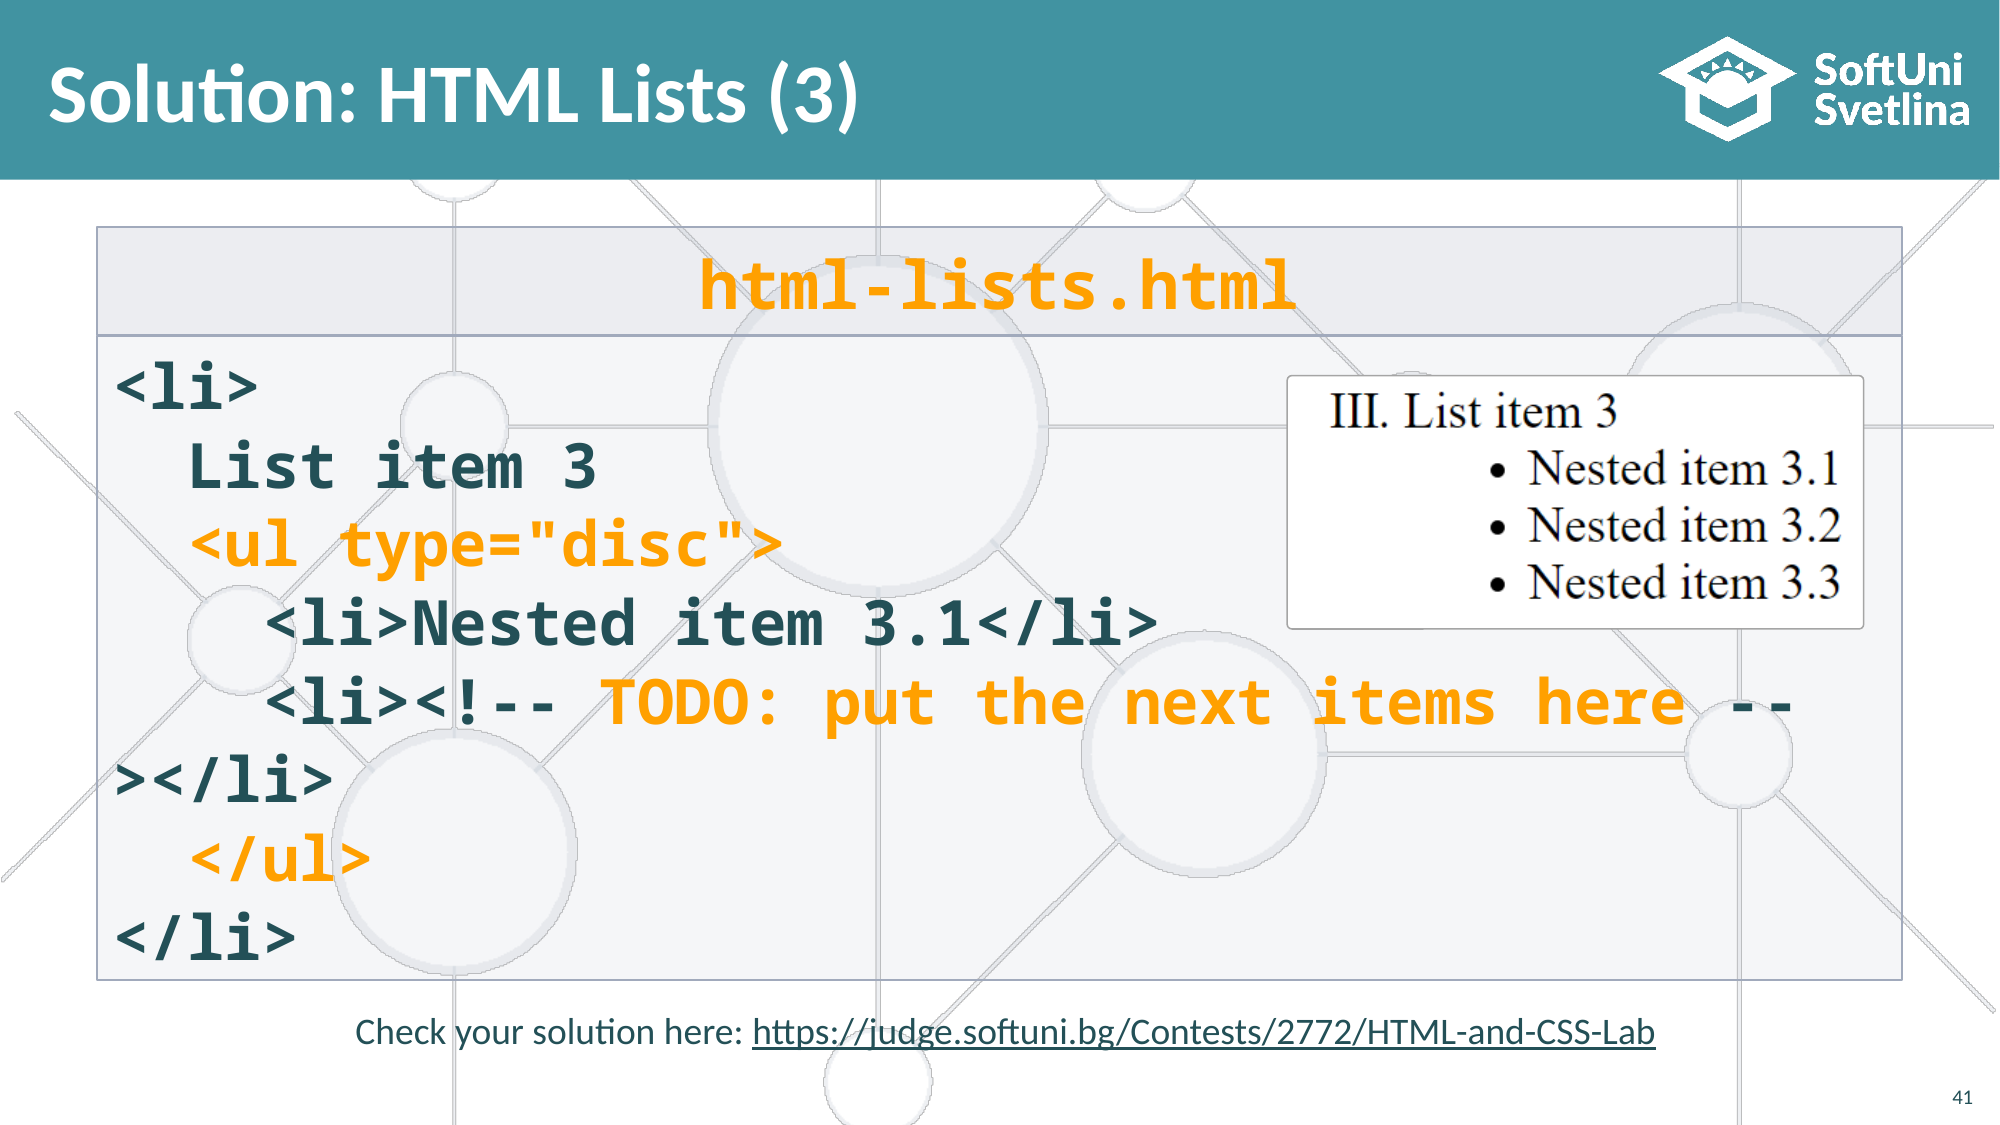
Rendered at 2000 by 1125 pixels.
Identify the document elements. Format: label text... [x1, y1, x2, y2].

title Solution: HTML Lists (3) [31, 16, 1638, 162]
text_box Check your solution here: https://judge.softuni.bg/Contests/2772/HTML-and-CSS-Lab [137, 999, 1875, 1060]
picture [1653, 32, 1971, 146]
picture [0, 180, 2000, 1125]
text_box html-lists.html [97, 227, 1903, 335]
slide_number ‹#› [1927, 1067, 1989, 1117]
text_box <li> List item 3 <ul type="disc"> <li>Nested item 3.1</li> <li><!-- TODO: put the next items here --></li> </ul> </li> [97, 335, 1903, 980]
